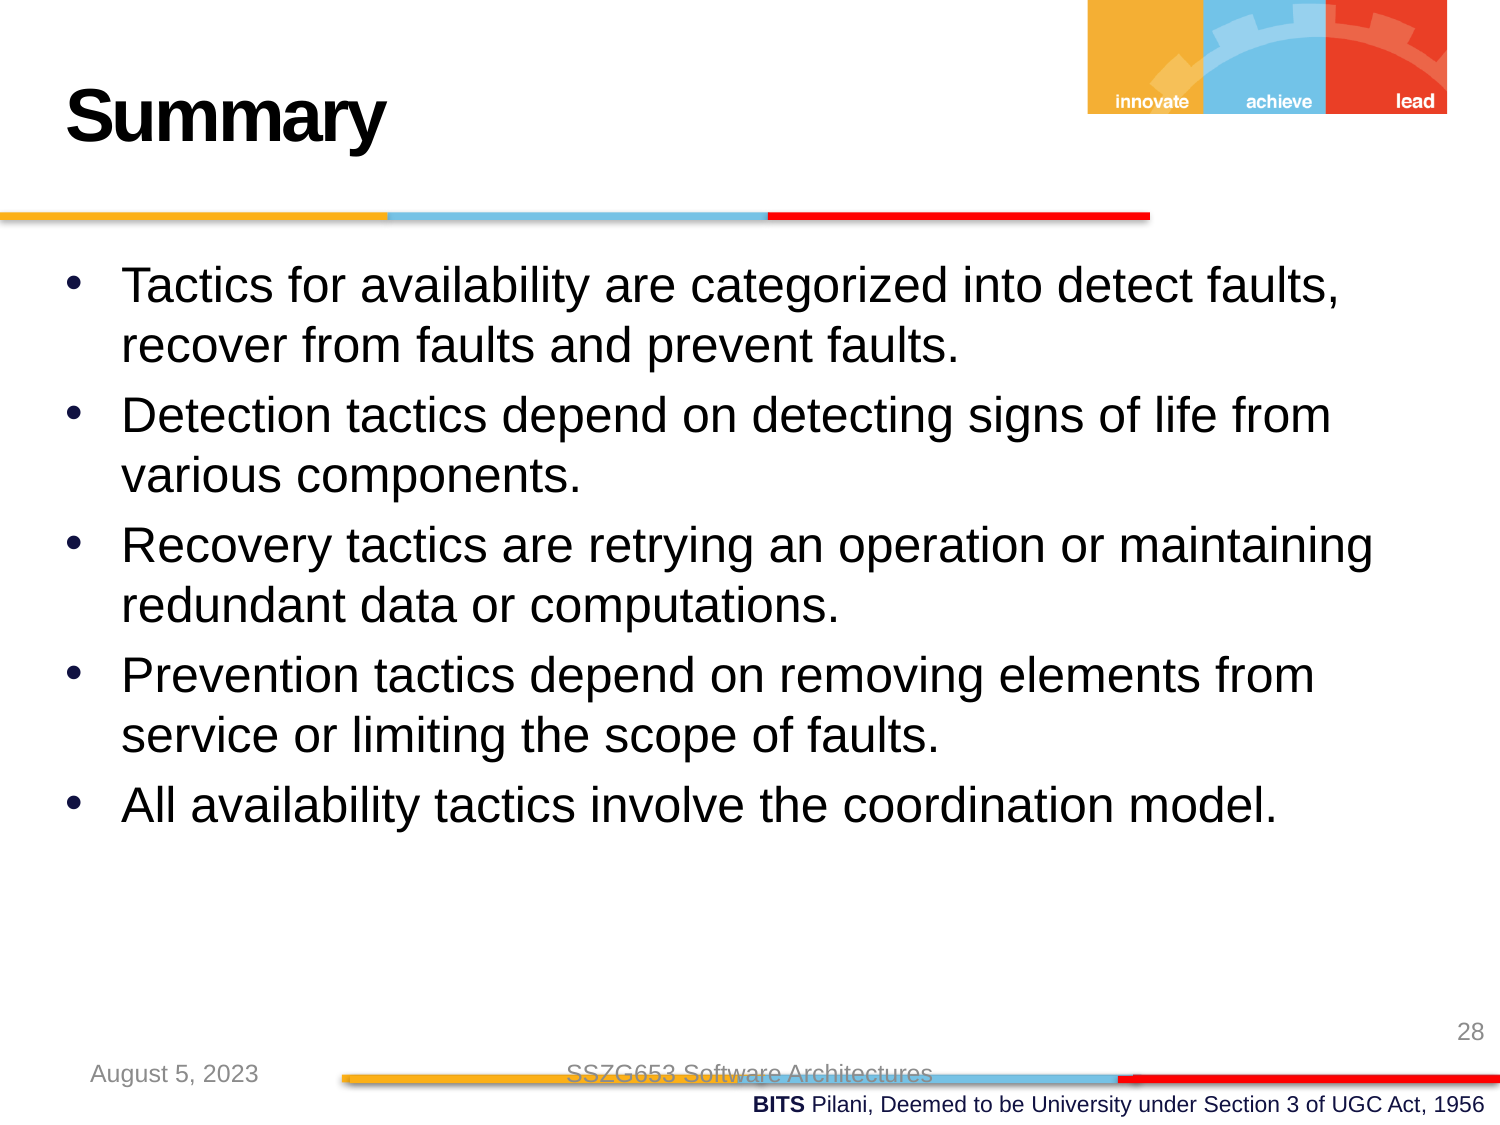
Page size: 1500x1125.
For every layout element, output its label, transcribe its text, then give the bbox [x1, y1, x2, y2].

picture [1087, 0, 1448, 114]
footer SSZG653 Software Architectures [512, 1042, 988, 1103]
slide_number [75, 1042, 425, 1103]
slide_number 28 [1149, 1000, 1500, 1061]
list Summary [50, 24, 1088, 213]
list Tactics for availability are categorized into detect faults, recover from faults and prevent faults. Detection tactics depend on detecting signs of life from various components. Recovery tactics are retrying an operation or maintaining redundant data or computations. Prevention tactics depend on removing elements from service or limiting the scope of faults. All availability tactics involve the coordination model. [50, 245, 1400, 988]
